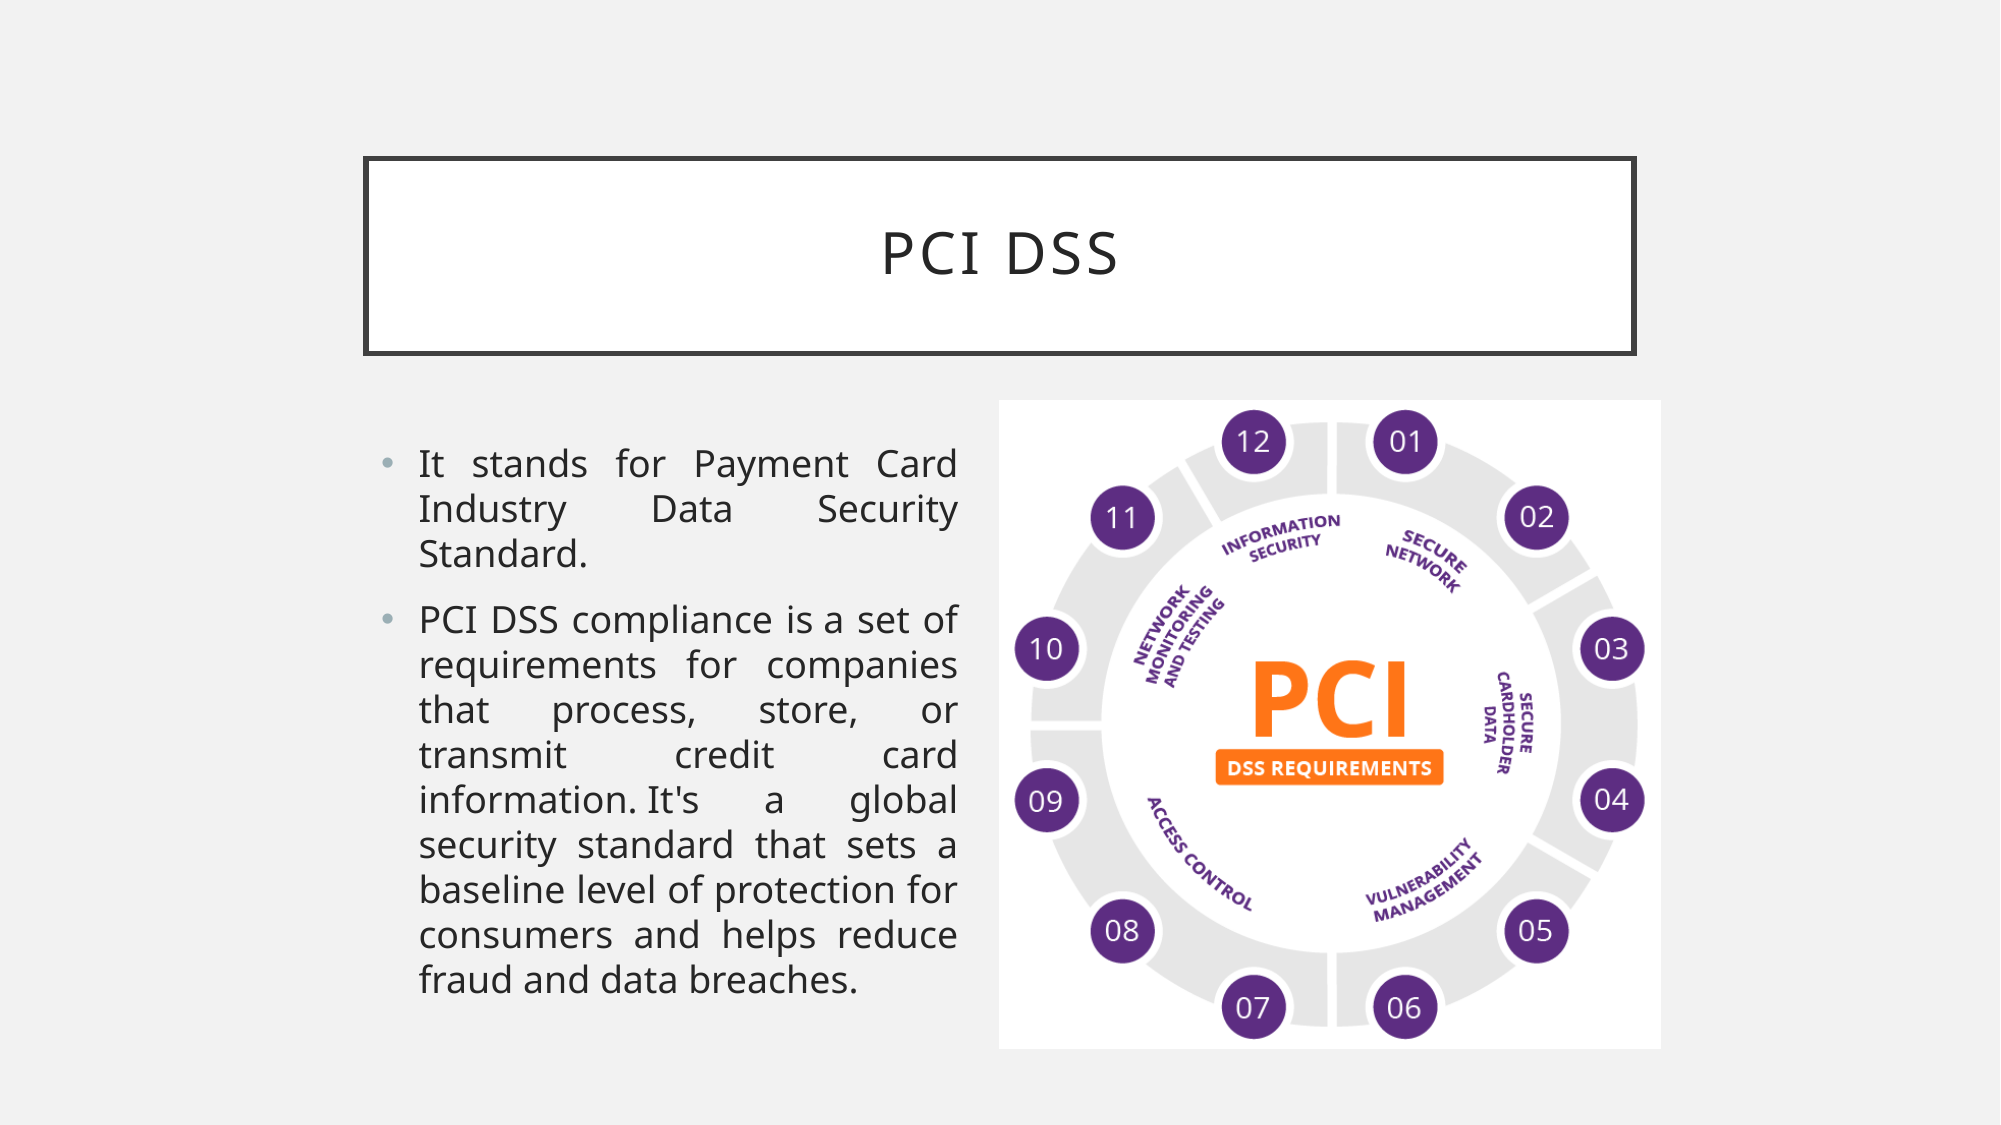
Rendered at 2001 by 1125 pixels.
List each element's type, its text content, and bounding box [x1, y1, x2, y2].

list It stands for Payment Card Industry Data Security Standard. PCI DSS compliance is a set of requirements for companies that process, store, or transmit credit card information. It's a global security standard that sets a baseline level of protection for consumers and helps reduce fraud and data breaches. [366, 432, 974, 942]
title PCI DSS [363, 156, 1637, 356]
picture [999, 400, 1661, 1049]
